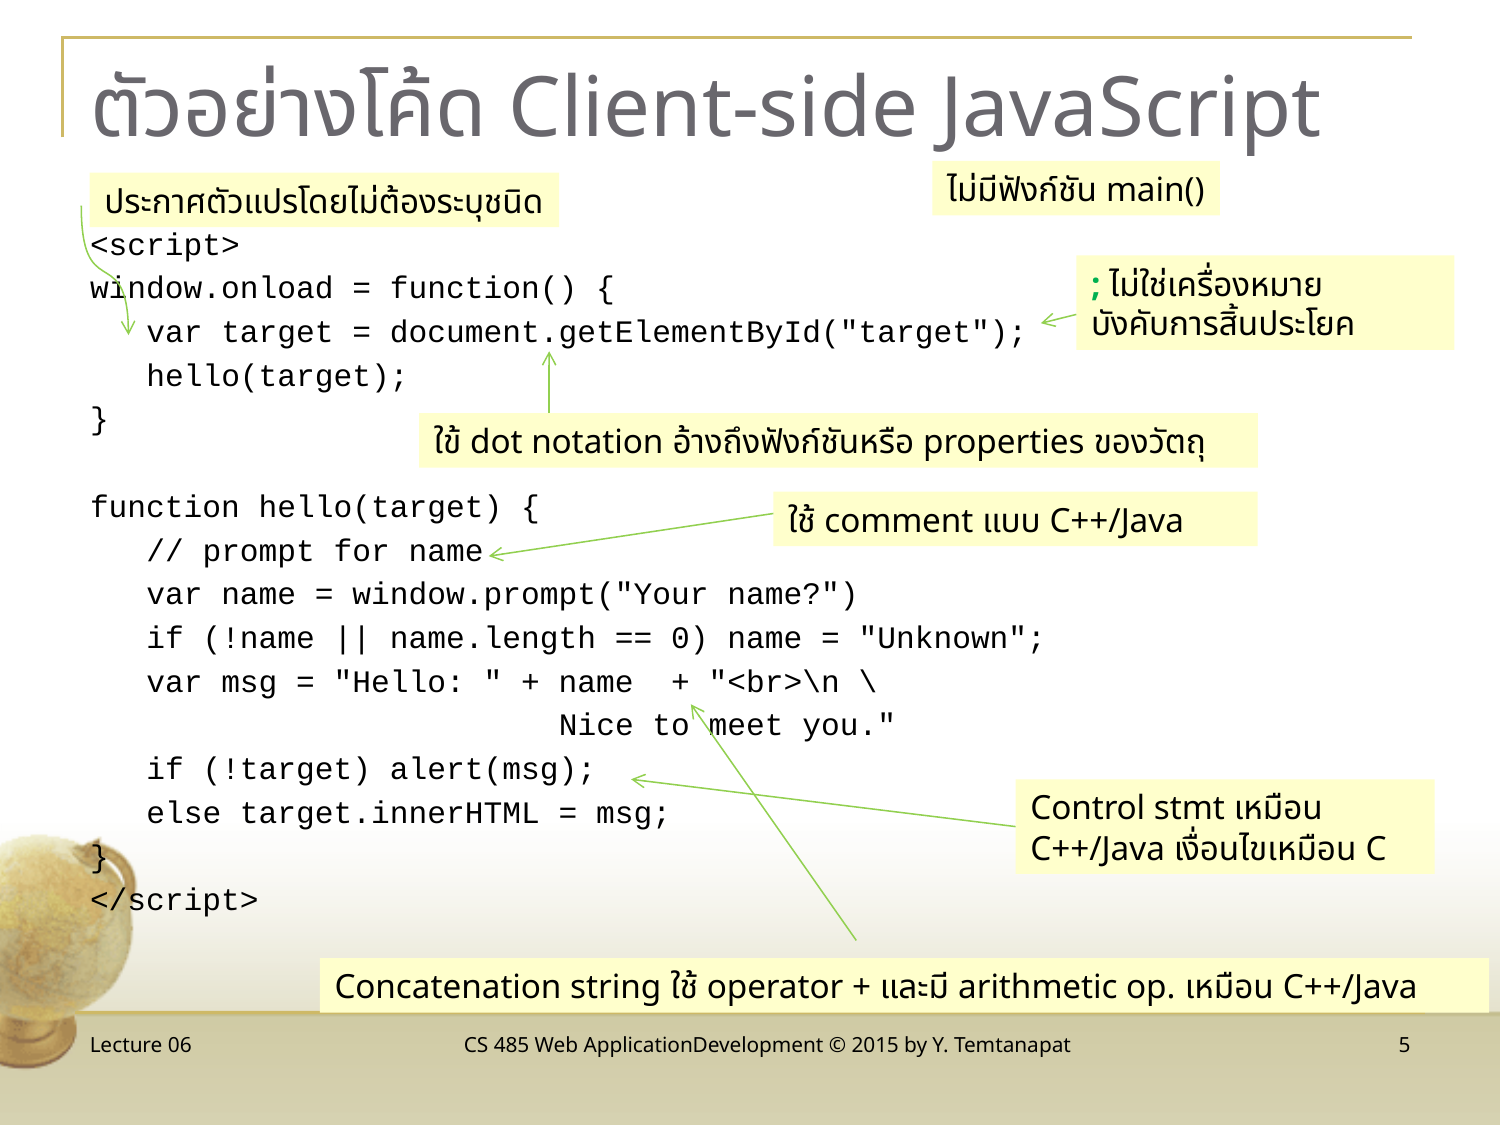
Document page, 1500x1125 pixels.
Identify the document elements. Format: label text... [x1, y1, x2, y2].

text_box ; ไม่ใช่เครื่องหมายบังคับการสิ้นประโยค [1076, 255, 1455, 350]
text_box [1040, 314, 1077, 324]
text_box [690, 703, 857, 941]
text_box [630, 779, 685, 828]
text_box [488, 513, 774, 557]
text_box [860, 779, 1016, 828]
title ตัวอย่างโค้ด Client-side JavaScript [74, 45, 1426, 216]
text_box Control stmt เหมือน C++/Java เงื่อนไขเหมือน C [1015, 779, 1435, 874]
text_box ใช้ comment แบบ C++/Java [773, 491, 1258, 547]
text_box ใข้ dot notation อ้างถึงฟังก์ชันหรือ properties ของวัตถุ [419, 413, 1258, 468]
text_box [80, 205, 129, 336]
list push/pop: เพิ่ม/ลบข้อมูลอาร์เรย์จากด้านหลัง (เพิ่มด้านหลัง/ลบตัวหลัง) unshift/shift: เพิ่ม/ลบข้อมูลอาร์เรย์จากด้านหน้า reverse: กลับลำดับสมาชิกในอาร์เรย์ (หลังมาหน้า) sort: เรียงลำดับสมาชิกในอาร์เรย์ (โดยปริยายจากน้อยไปมากแบบ string) join: รวมสมาชิกอาร์เรย์เป็น 1 string โดยมีตัวคั่นตามพารามิเตอร์เข้า split: เป็นเมท็อดของ string แยกสายอักขระออกเป็นสมาชิกในอาร์เรย์ (แยกตามตัวคั่นที่เป็นพารามิเตอร์) [0, 0, 1500, 1125]
text_box Concatenation string ใช้ operator + และมี arithmetic op. เหมือน C++/Java [319, 958, 1490, 1013]
slide_number 5 [1218, 1024, 1425, 1100]
text_box ประกาศตัวแปรโดยไม่ต้องระบุชนิด [89, 172, 560, 228]
text_box ไม่มีฟังก์ชัน main() [932, 160, 1220, 216]
slide_number Lecture 06 [75, 1024, 316, 1100]
list <script> window.onload = function() { var target = document.getElementById("target"); hello(target); } function hello(target) { // prompt for name var name = window.prompt("Your name?") if (!name || name.length == 0) name = "Unknown"; var msg = "Hello: " + name + "<br>\n \ Nice to meet you." if (!target) alert(msg); else target.innerHTML = msg; } </script> [74, 216, 1426, 1006]
footer CS 485 Web ApplicationDevelopment © 2015 by Y. Temtanapat [316, 1024, 1218, 1100]
